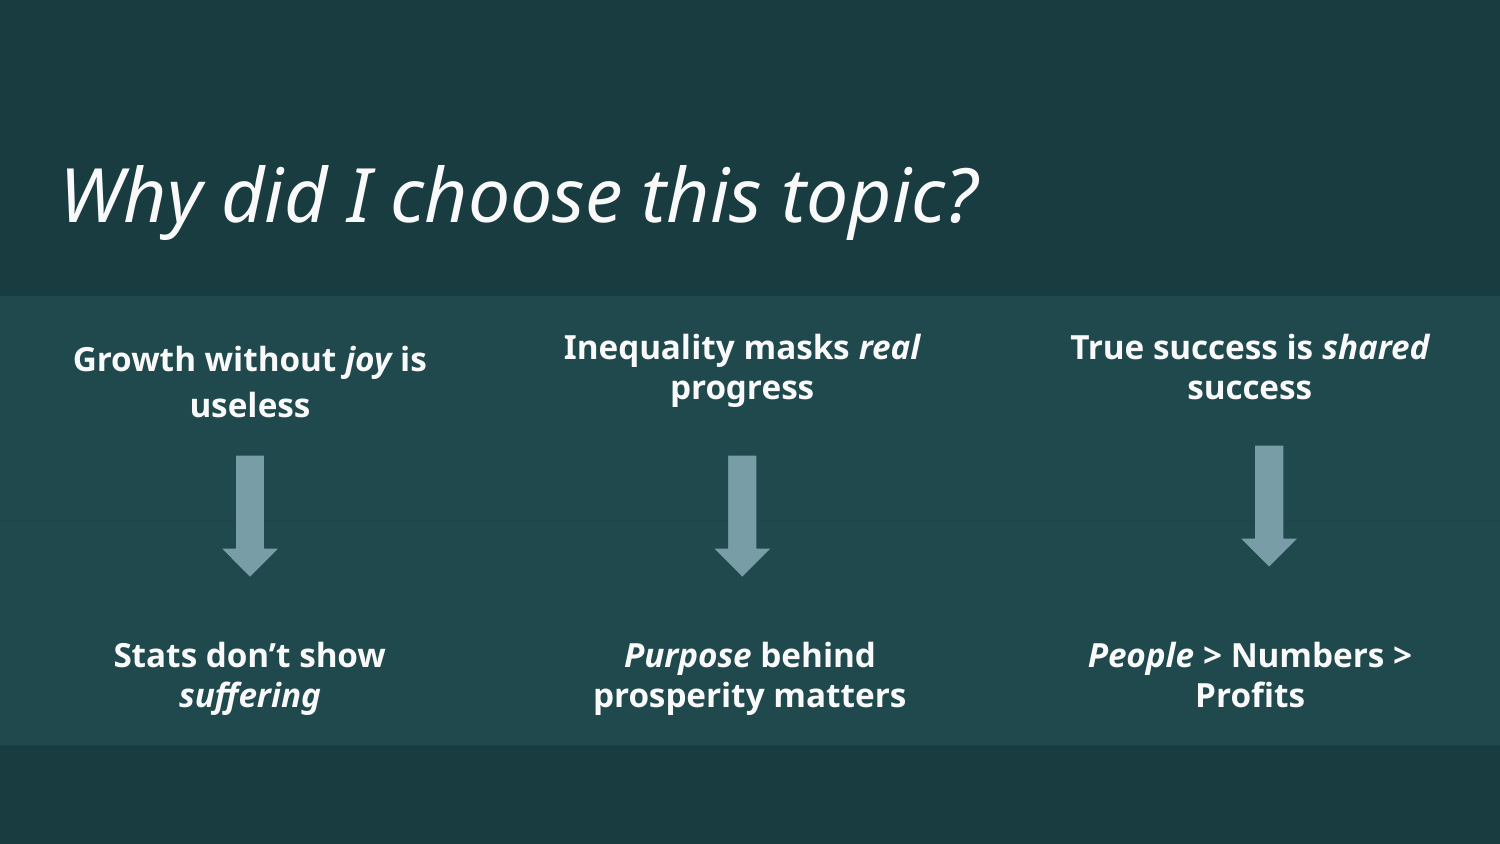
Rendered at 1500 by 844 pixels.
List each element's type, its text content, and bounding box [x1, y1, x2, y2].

text_box [500, 295, 1000, 520]
text_box [0, 295, 500, 520]
text_box [220, 454, 280, 578]
subtitle True success is shared success [1059, 326, 1441, 409]
subtitle People > Numbers > Profits [1059, 633, 1441, 701]
text_box [1000, 520, 1500, 746]
text_box [712, 454, 773, 578]
title Why did I choose this topic? [59, 157, 998, 299]
text_box [1239, 444, 1299, 568]
subtitle Growth without joy is useless [59, 332, 441, 428]
subtitle Stats don’t show suffering [59, 633, 441, 701]
text_box [500, 520, 1000, 746]
subtitle Purpose behind prosperity matters [559, 633, 941, 665]
text_box [1000, 295, 1500, 520]
subtitle Inequality masks real progress [551, 326, 933, 422]
text_box [0, 520, 500, 746]
